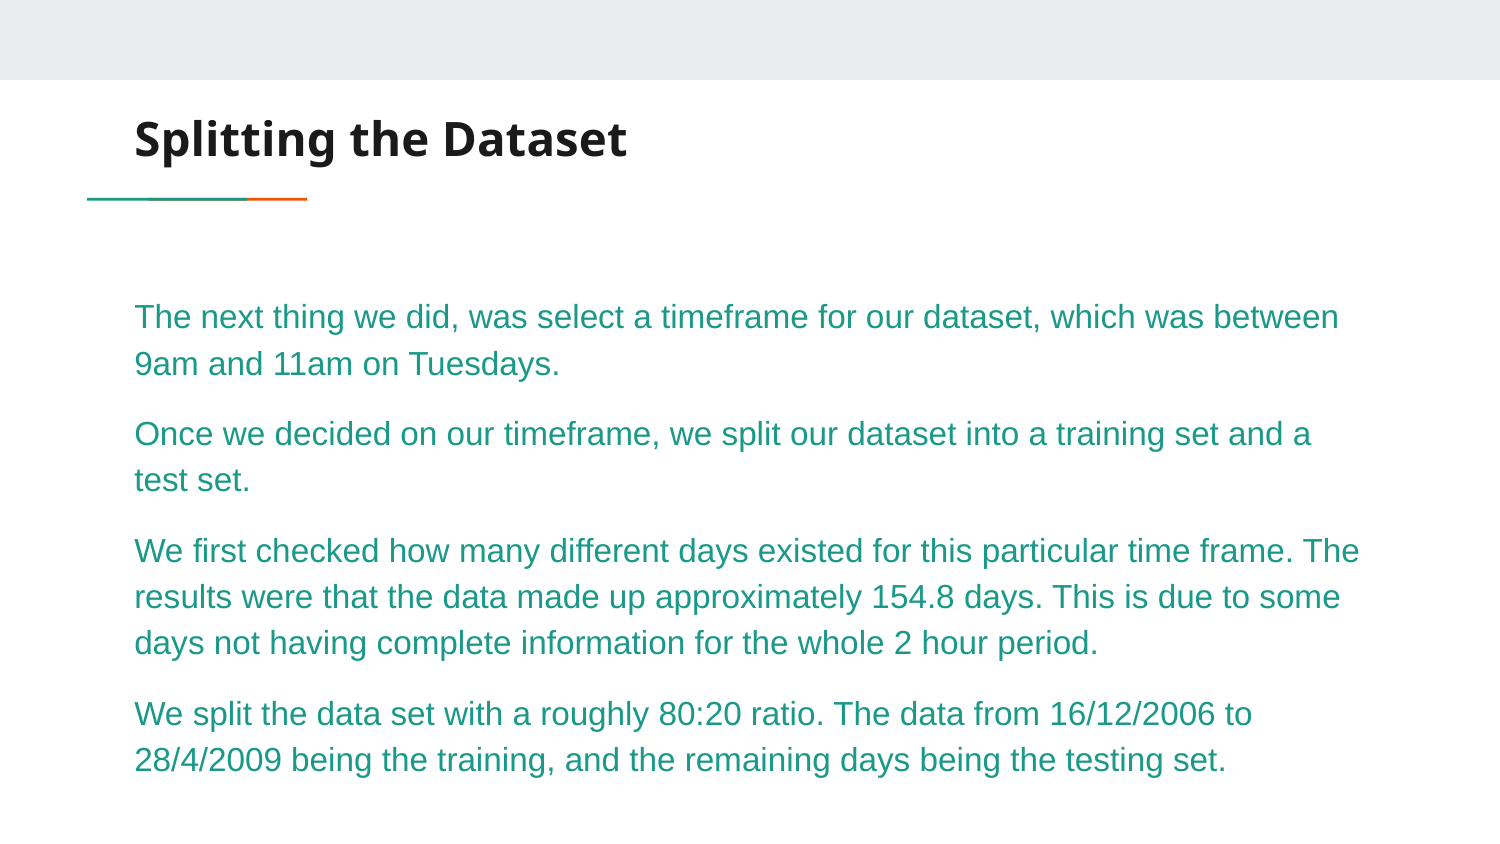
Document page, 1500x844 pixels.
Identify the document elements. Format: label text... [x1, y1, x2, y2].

list The next thing we did, was select a timeframe for our dataset, which was between 9am and 11am on Tuesdays. Once we decided on our timeframe, we split our dataset into a training set and a test set. We first checked how many different days existed for this particular time frame. The results were that the data made up approximately 154.8 days. This is due to some days not having complete information for the whole 2 hour period. We split the data set with a roughly 80:20 ratio. The data from 16/12/2006 to 28/4/2009 being the training, and the remaining days being the testing set. [119, 274, 1381, 799]
title Splitting the Dataset [119, 93, 1381, 182]
